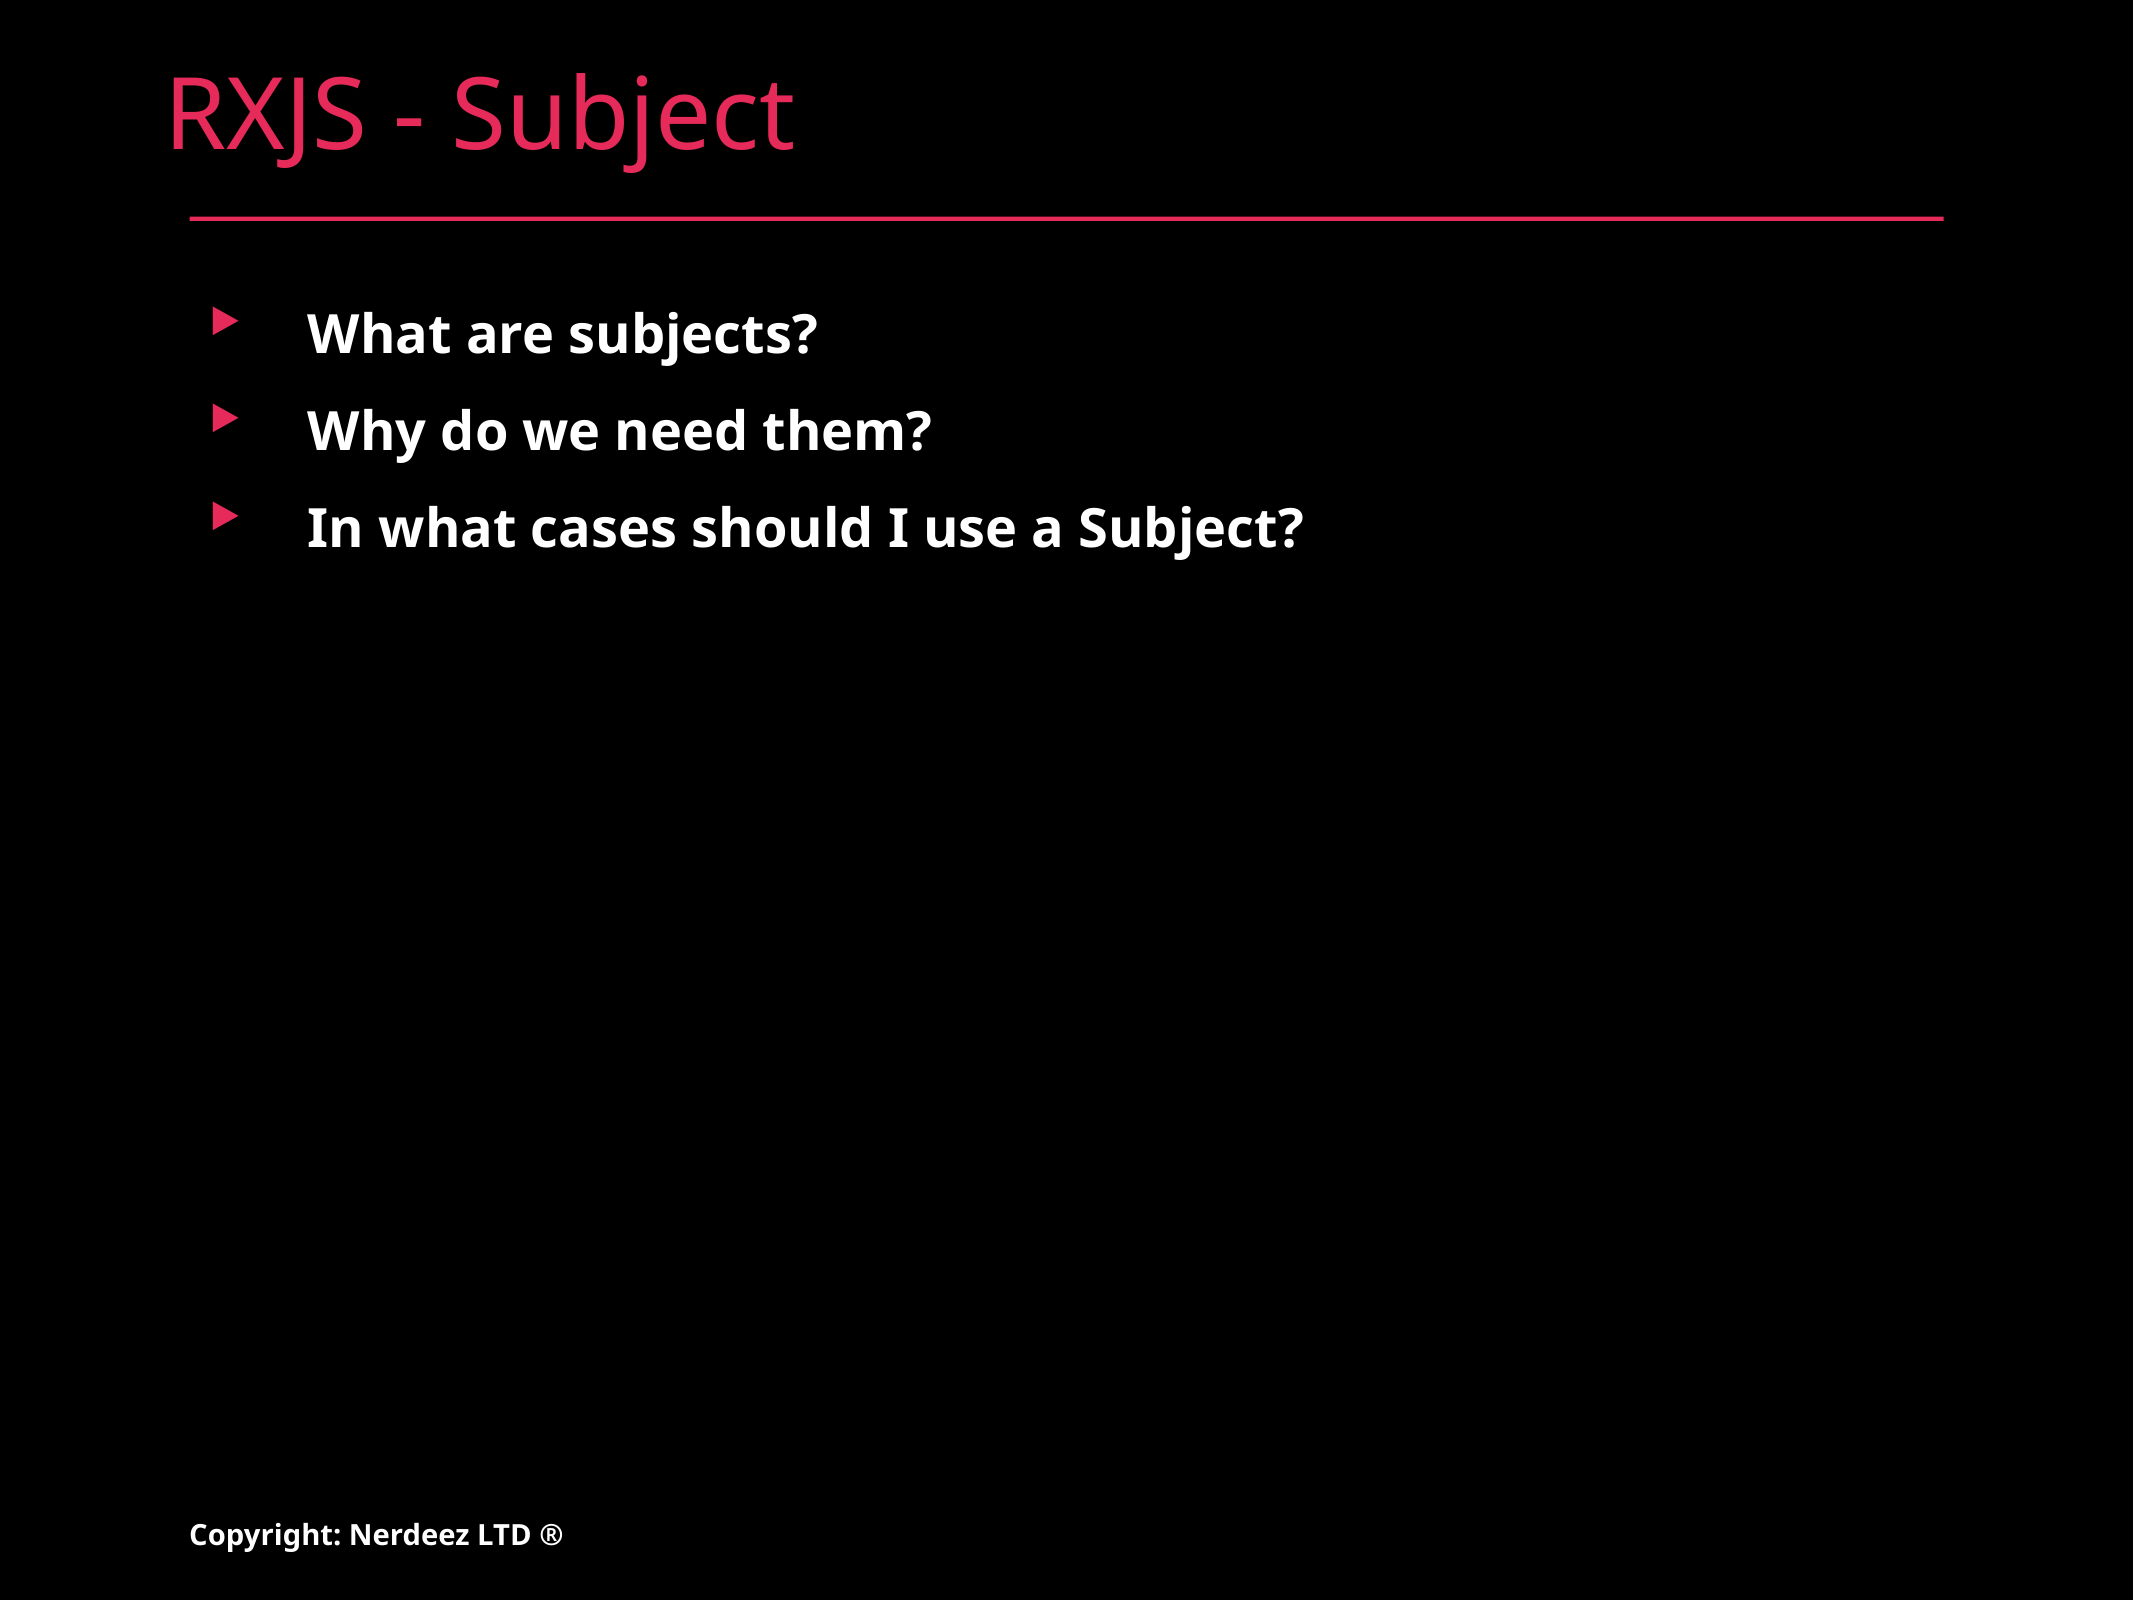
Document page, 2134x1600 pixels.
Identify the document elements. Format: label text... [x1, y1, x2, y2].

text_box Copyright: Nerdeez LTD ® [180, 1507, 1935, 1560]
text_box What are subjects? Why do we need them? In what cases should I use a Subject? [193, 258, 1948, 1055]
title RXJS - Subject [155, 41, 1943, 179]
